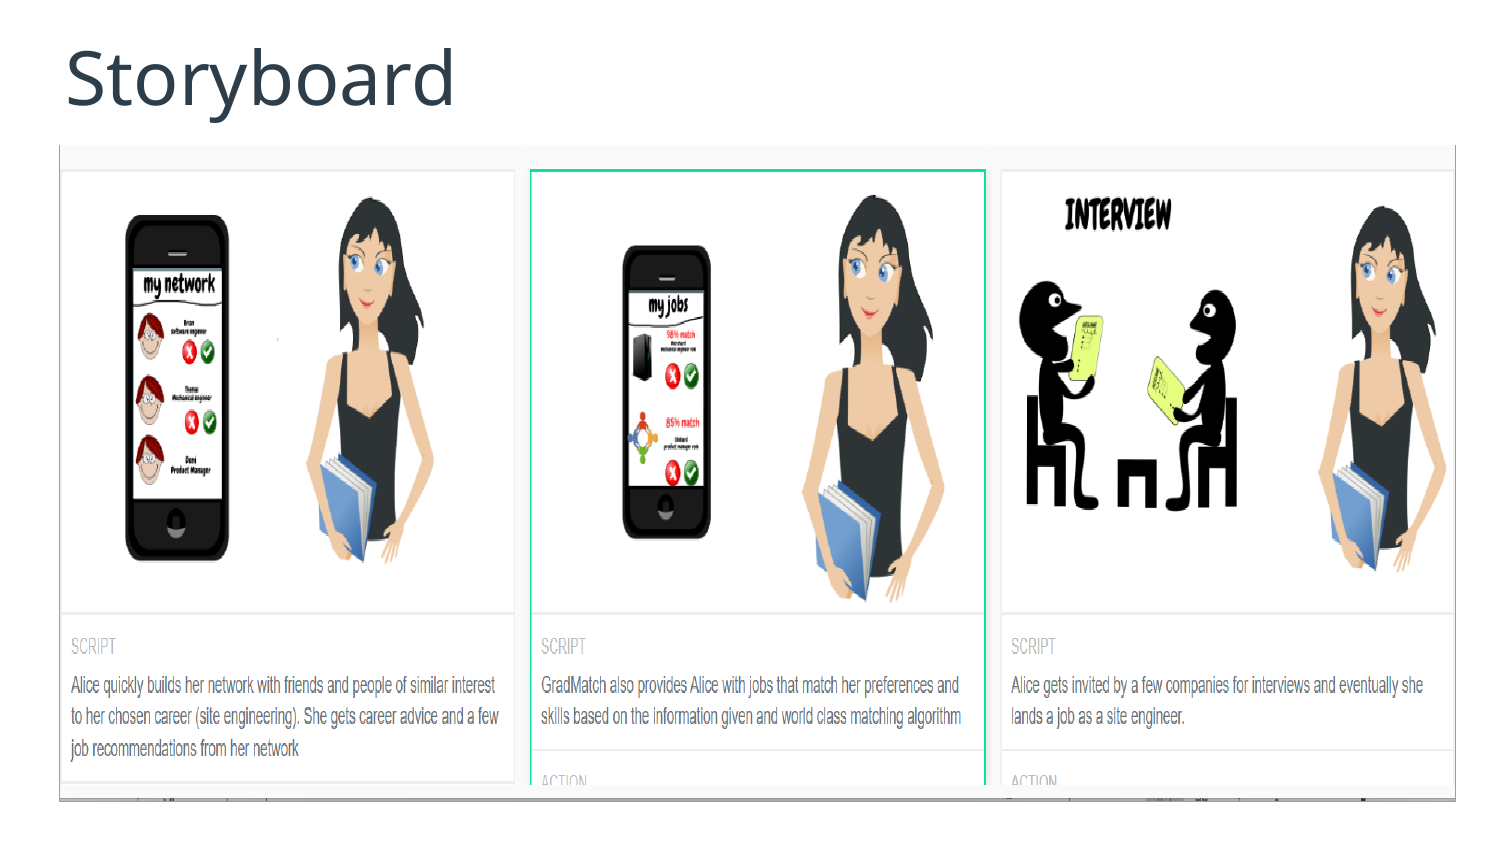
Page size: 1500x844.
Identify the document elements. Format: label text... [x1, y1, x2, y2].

title Storyboard [60, 24, 848, 122]
picture [59, 145, 1456, 802]
